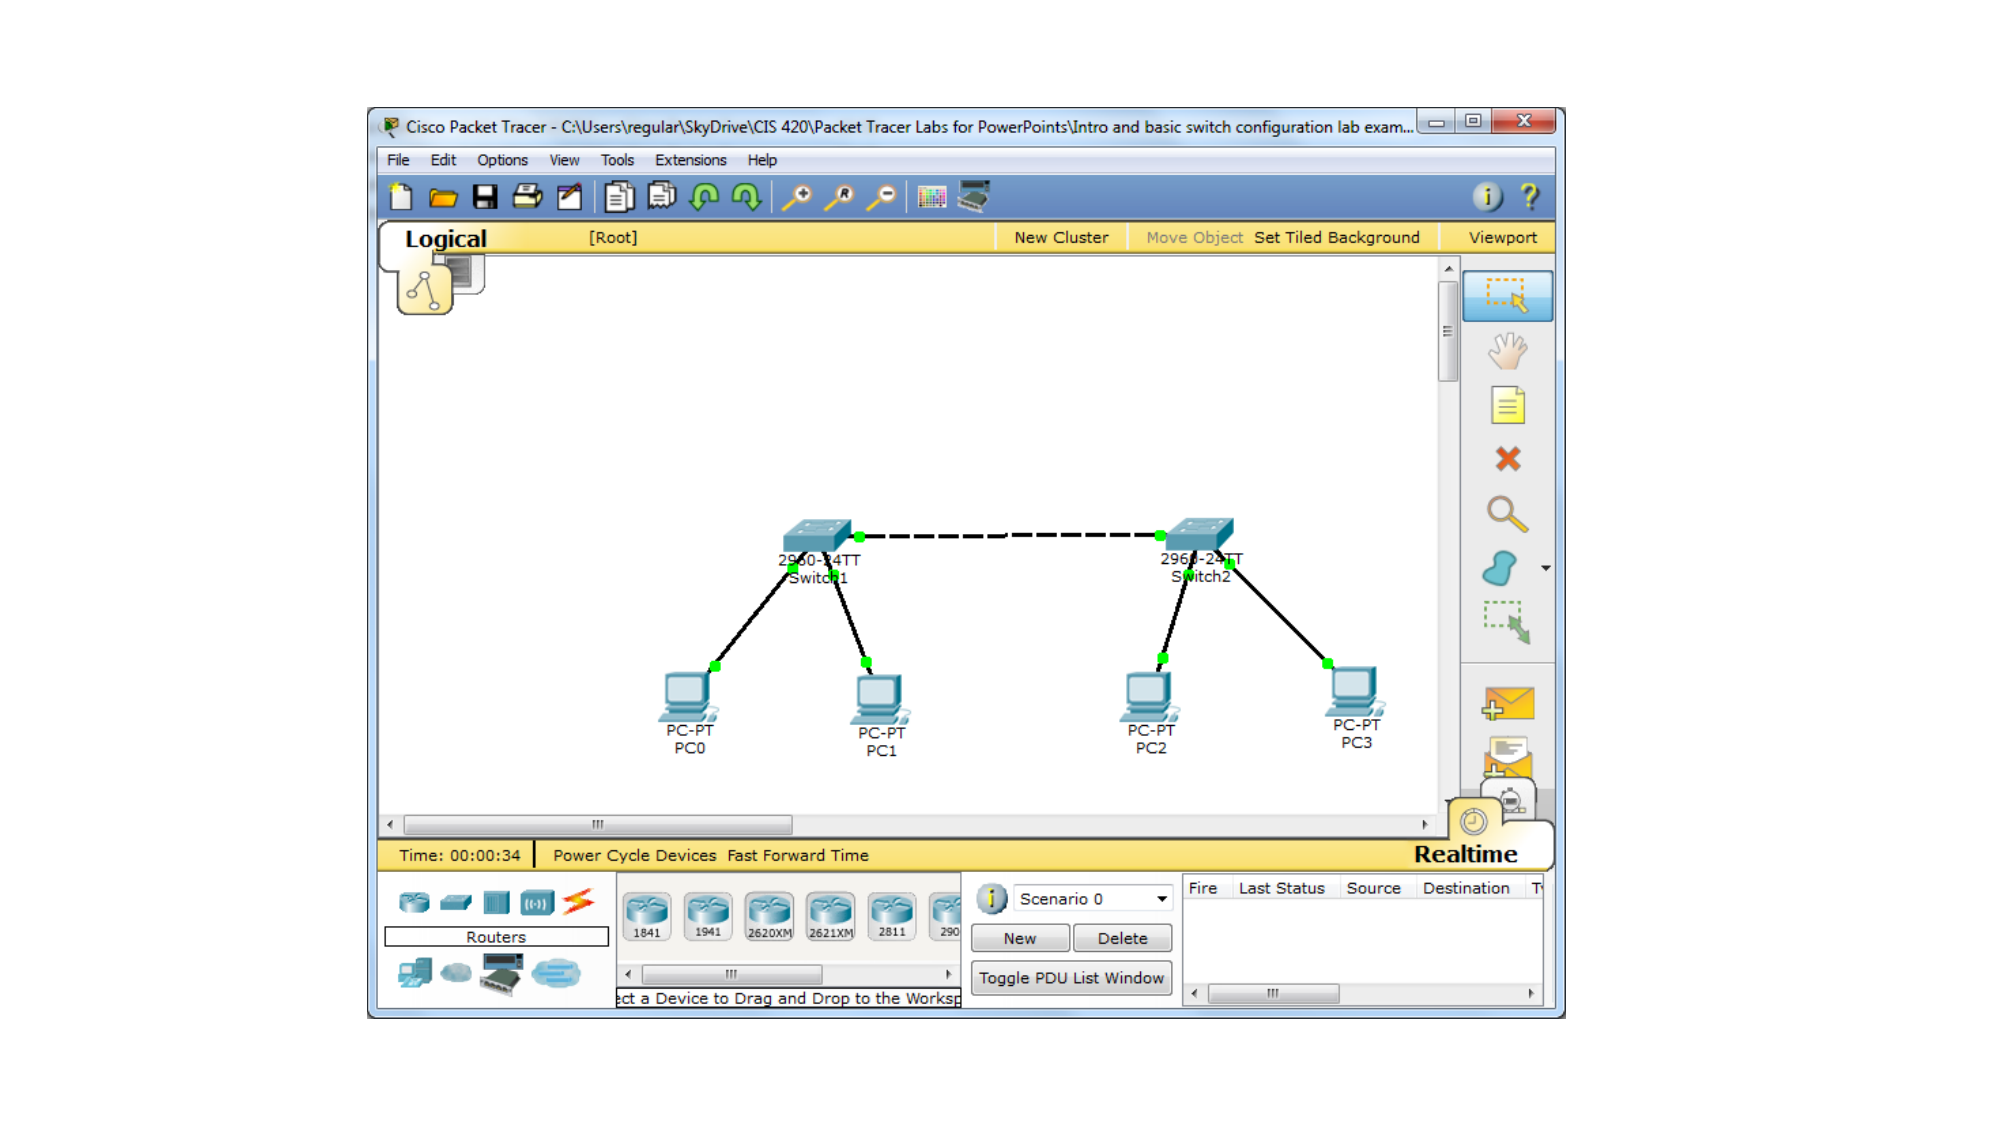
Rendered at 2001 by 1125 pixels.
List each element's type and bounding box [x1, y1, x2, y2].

picture [367, 107, 1566, 1019]
